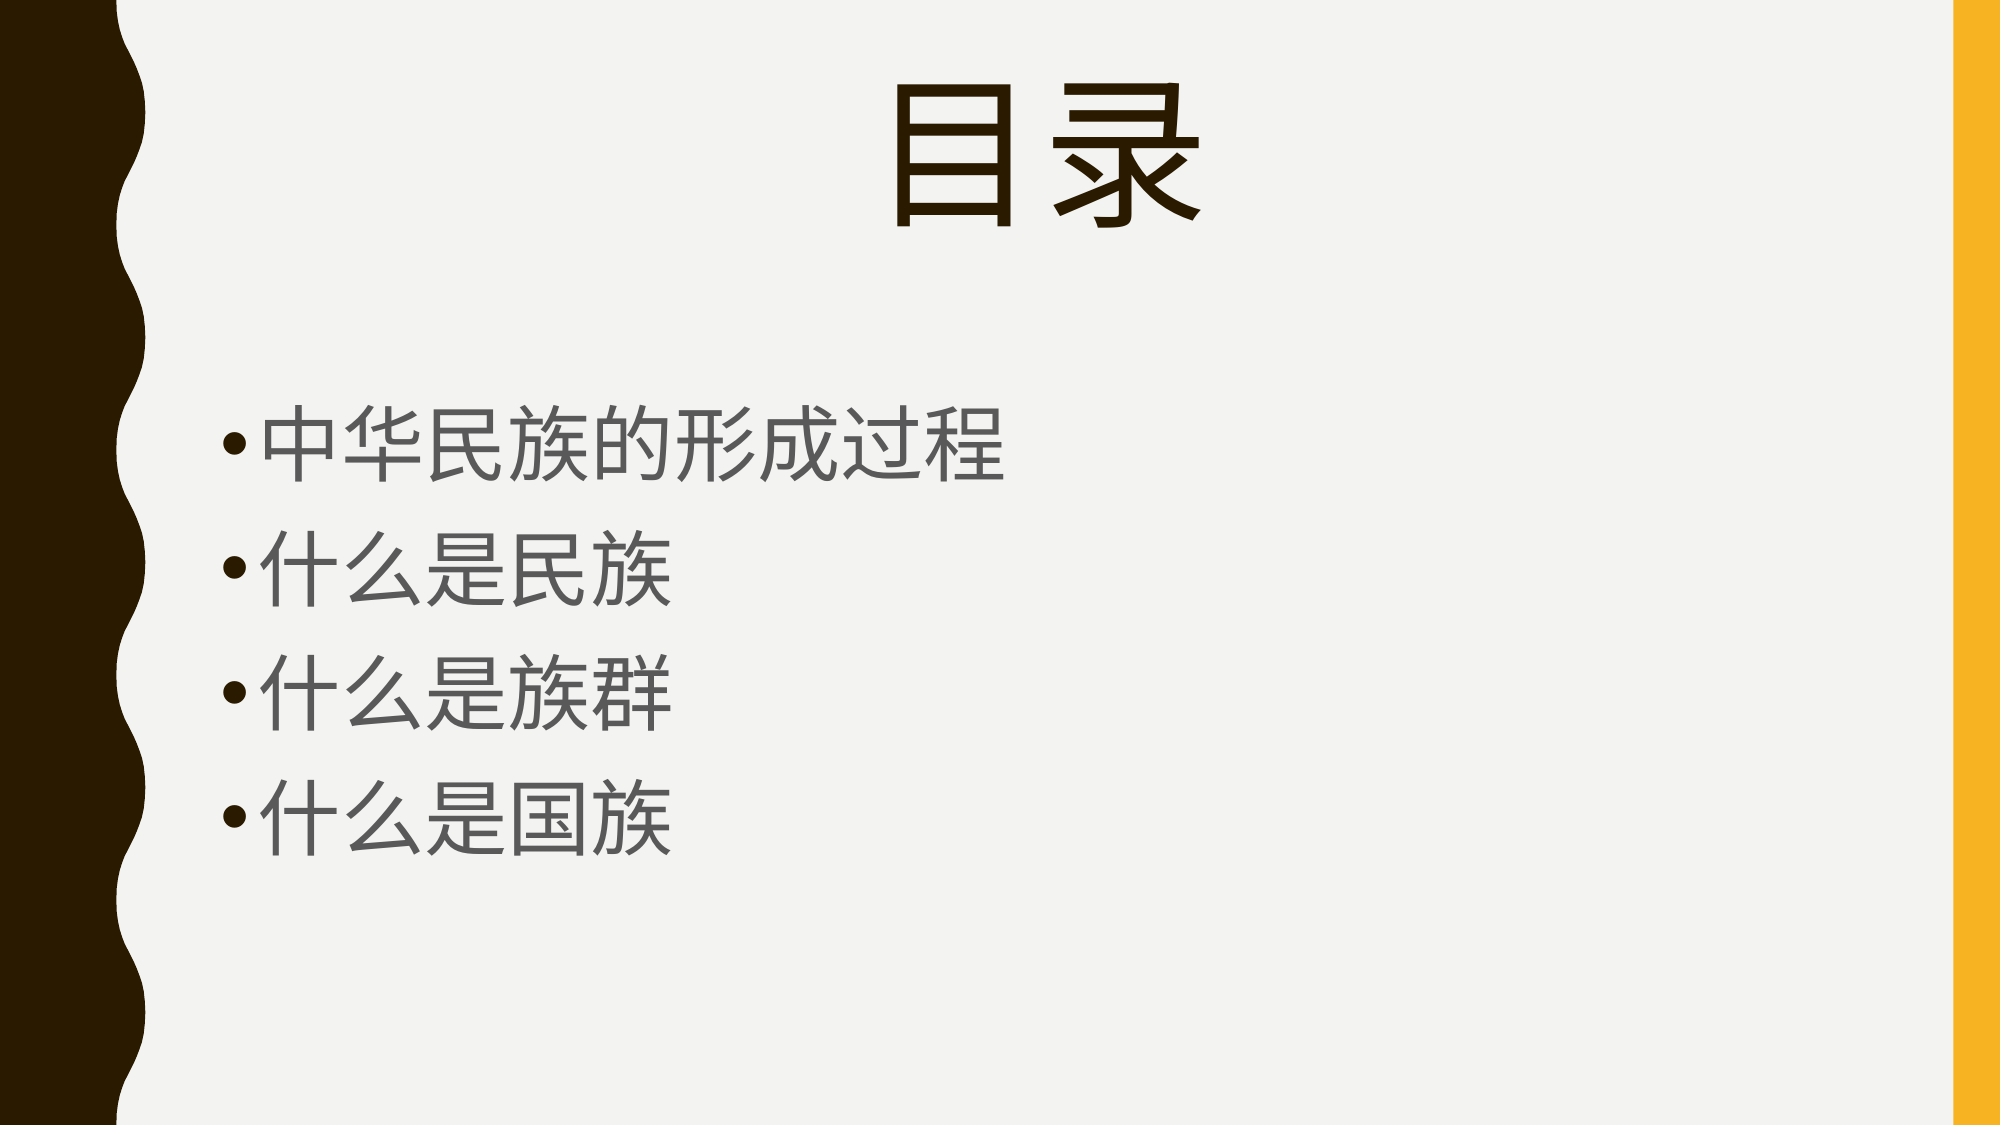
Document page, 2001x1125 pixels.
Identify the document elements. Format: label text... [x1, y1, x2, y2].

list 中华民族的形成过程 什么是民族 什么是族群 什么是国族 [205, 375, 1875, 965]
title 目录 [205, 62, 1875, 308]
